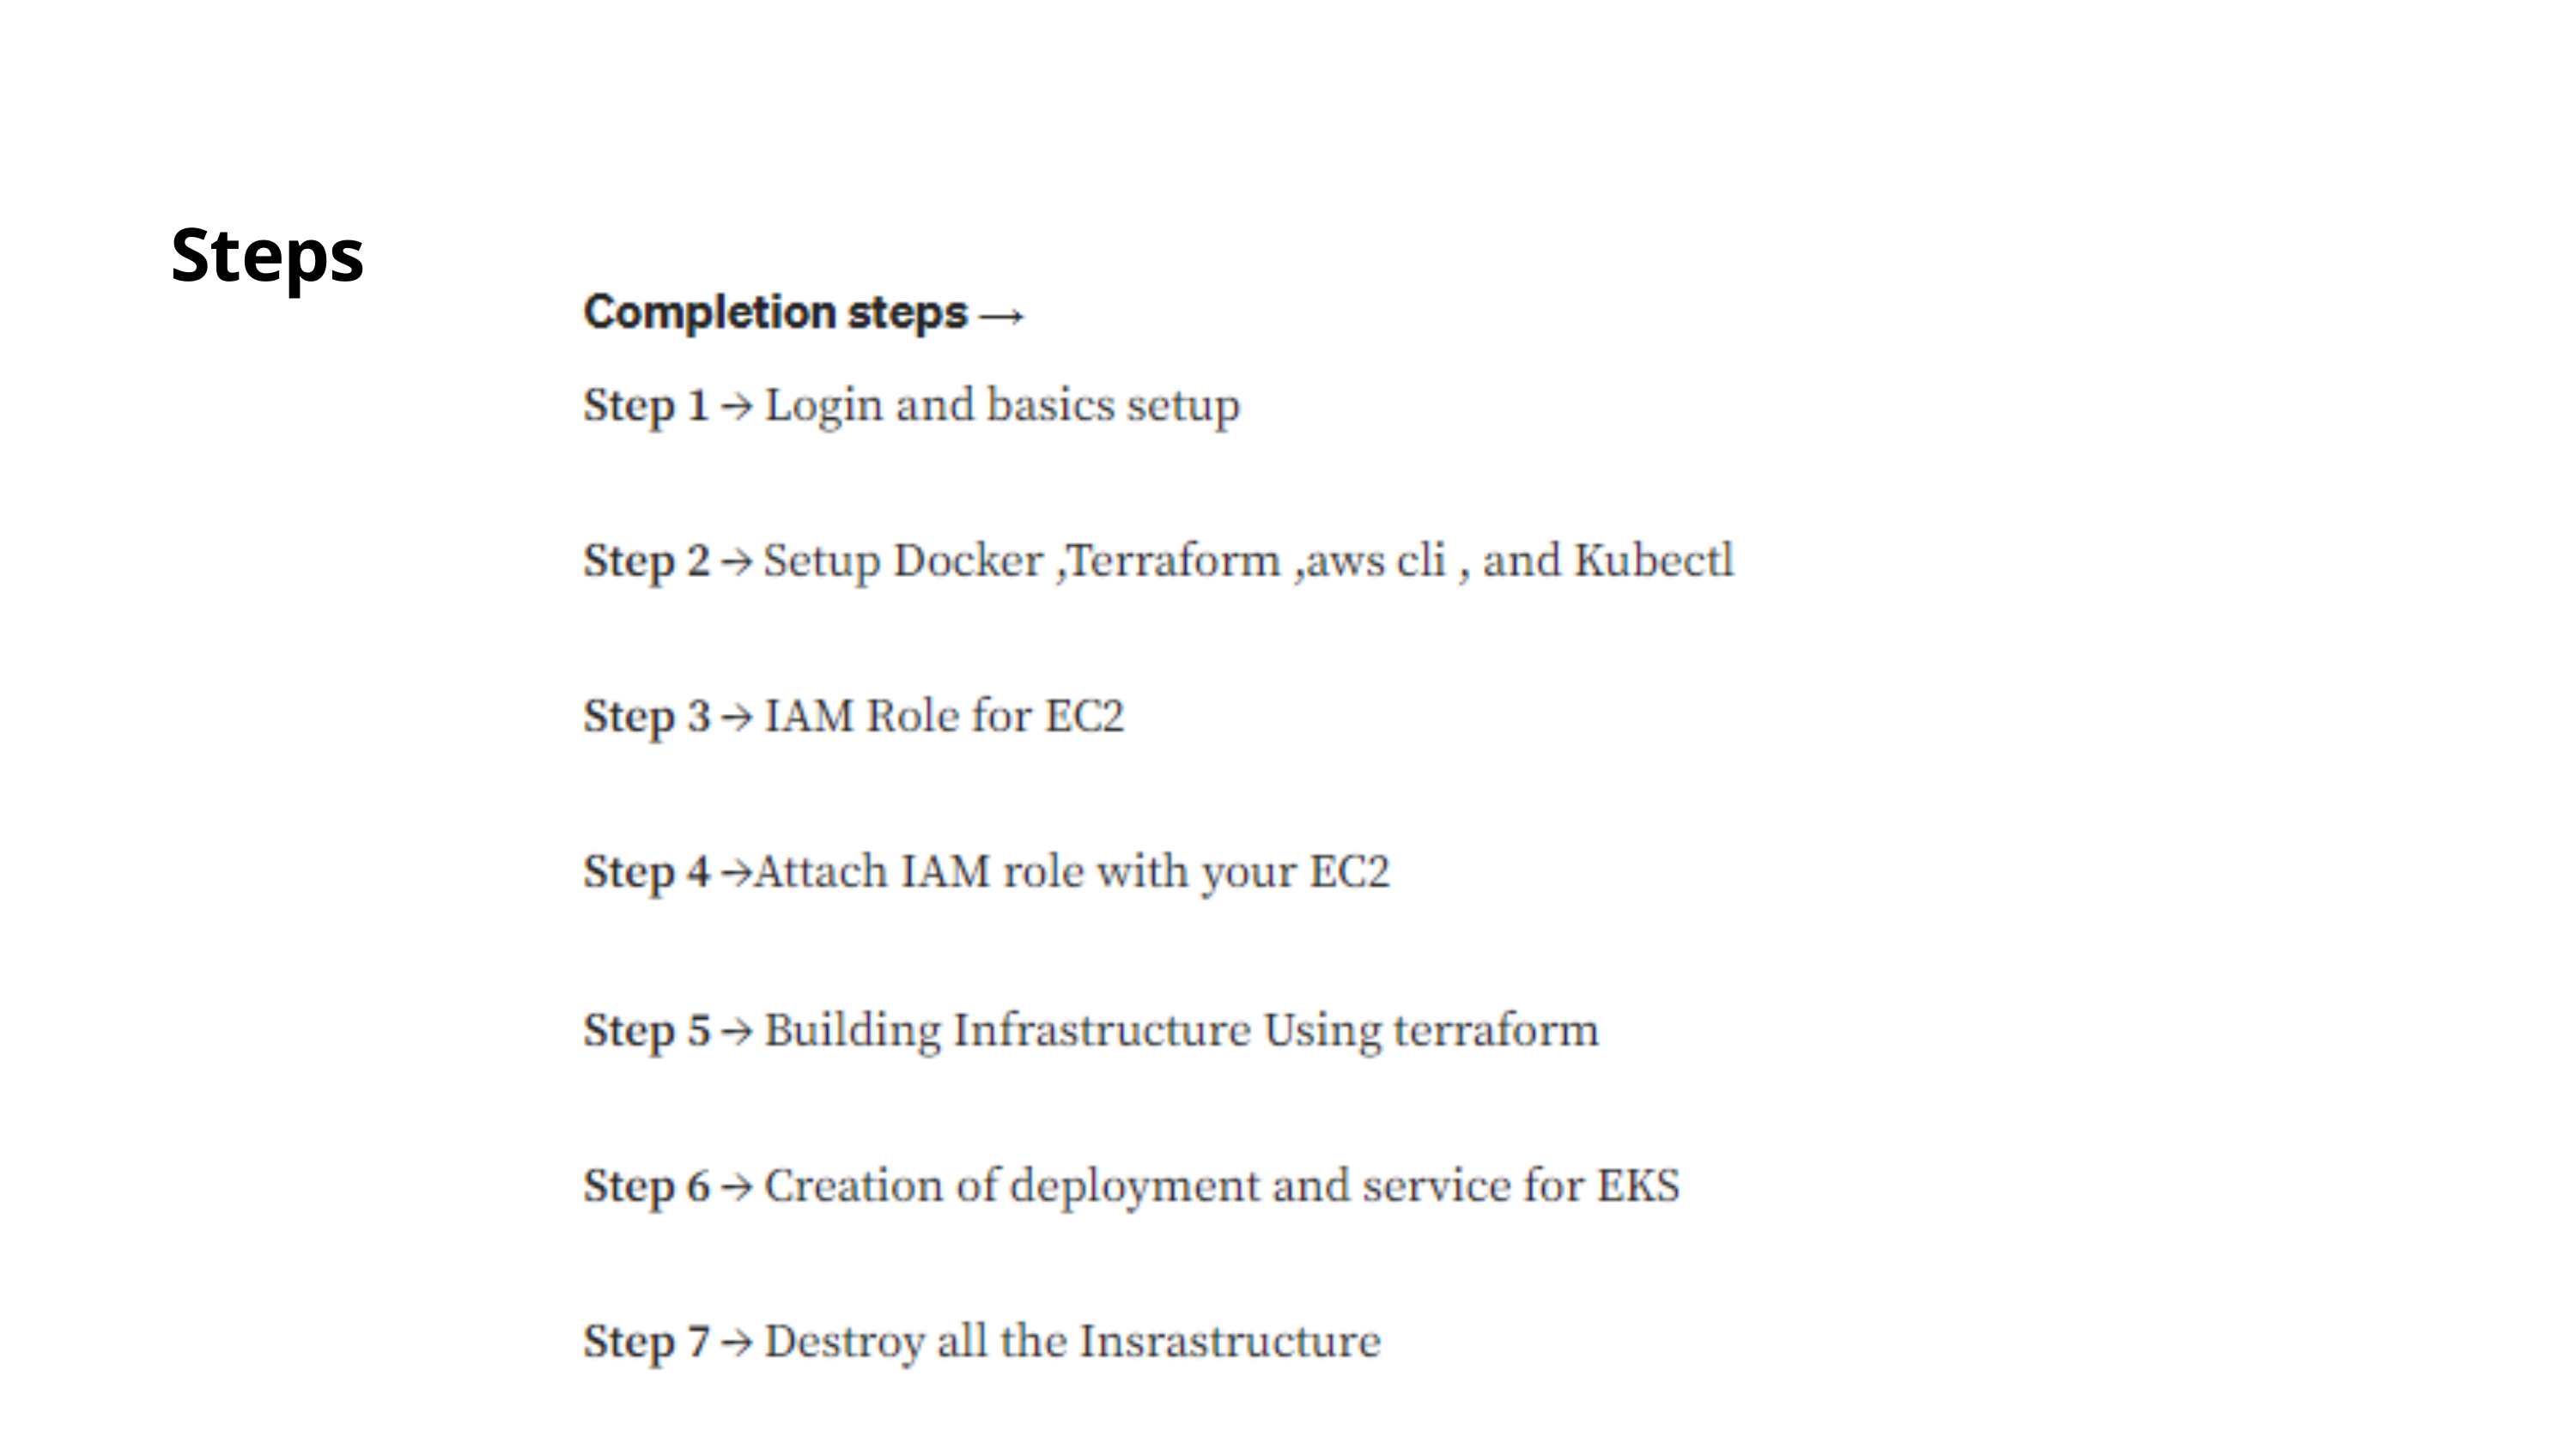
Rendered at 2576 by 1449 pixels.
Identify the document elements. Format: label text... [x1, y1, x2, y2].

text_box Steps [118, 193, 419, 296]
text_box [368, 272, 2209, 1405]
